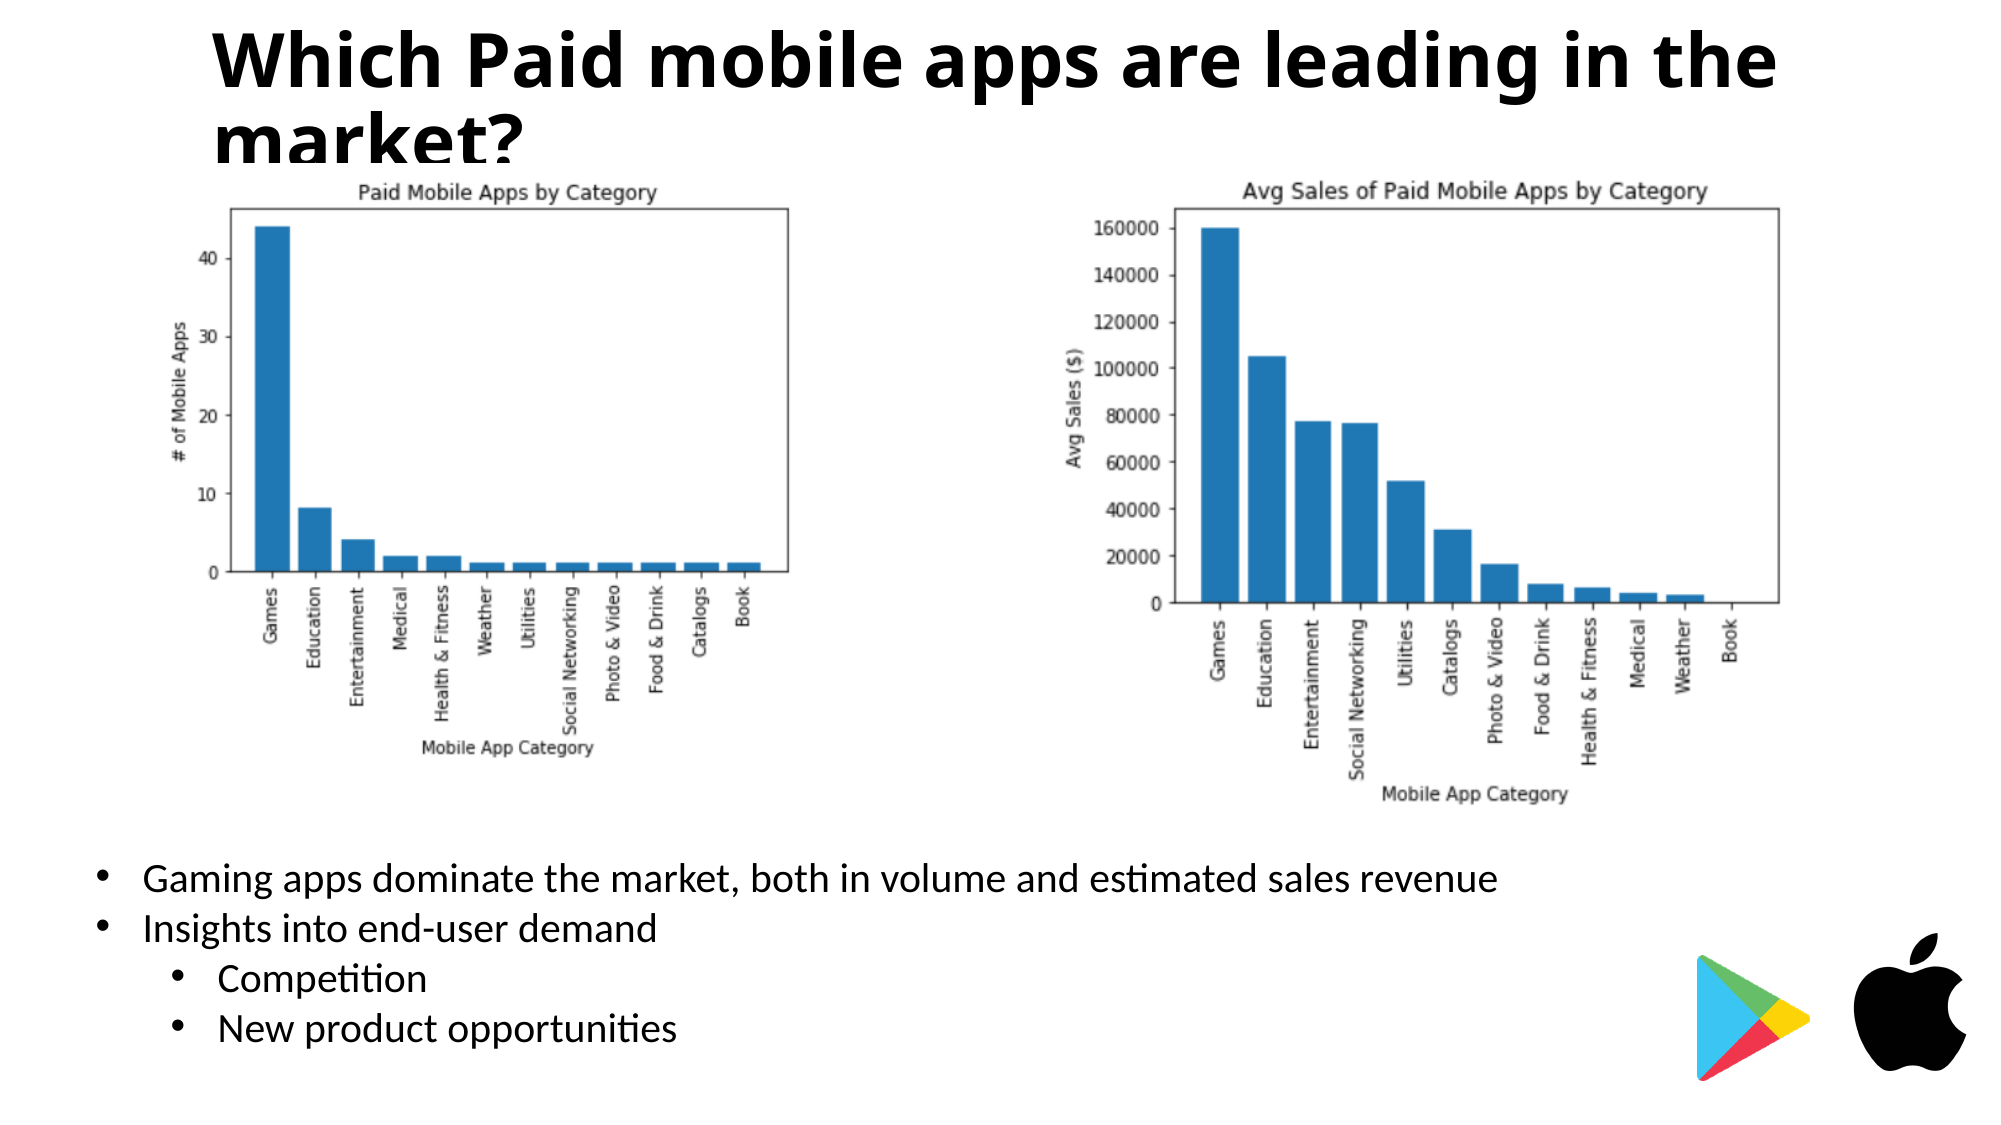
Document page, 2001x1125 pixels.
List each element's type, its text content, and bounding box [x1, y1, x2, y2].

picture [1046, 163, 1859, 814]
picture [1697, 955, 1810, 1081]
title Which Paid mobile apps are leading in the market? [197, 0, 1923, 213]
picture [109, 163, 889, 776]
text_box Gaming apps dominate the market, both in volume and estimated sales revenue Insights into end-user demand Competition New product opportunities [80, 793, 1842, 1058]
picture [1841, 933, 1979, 1071]
